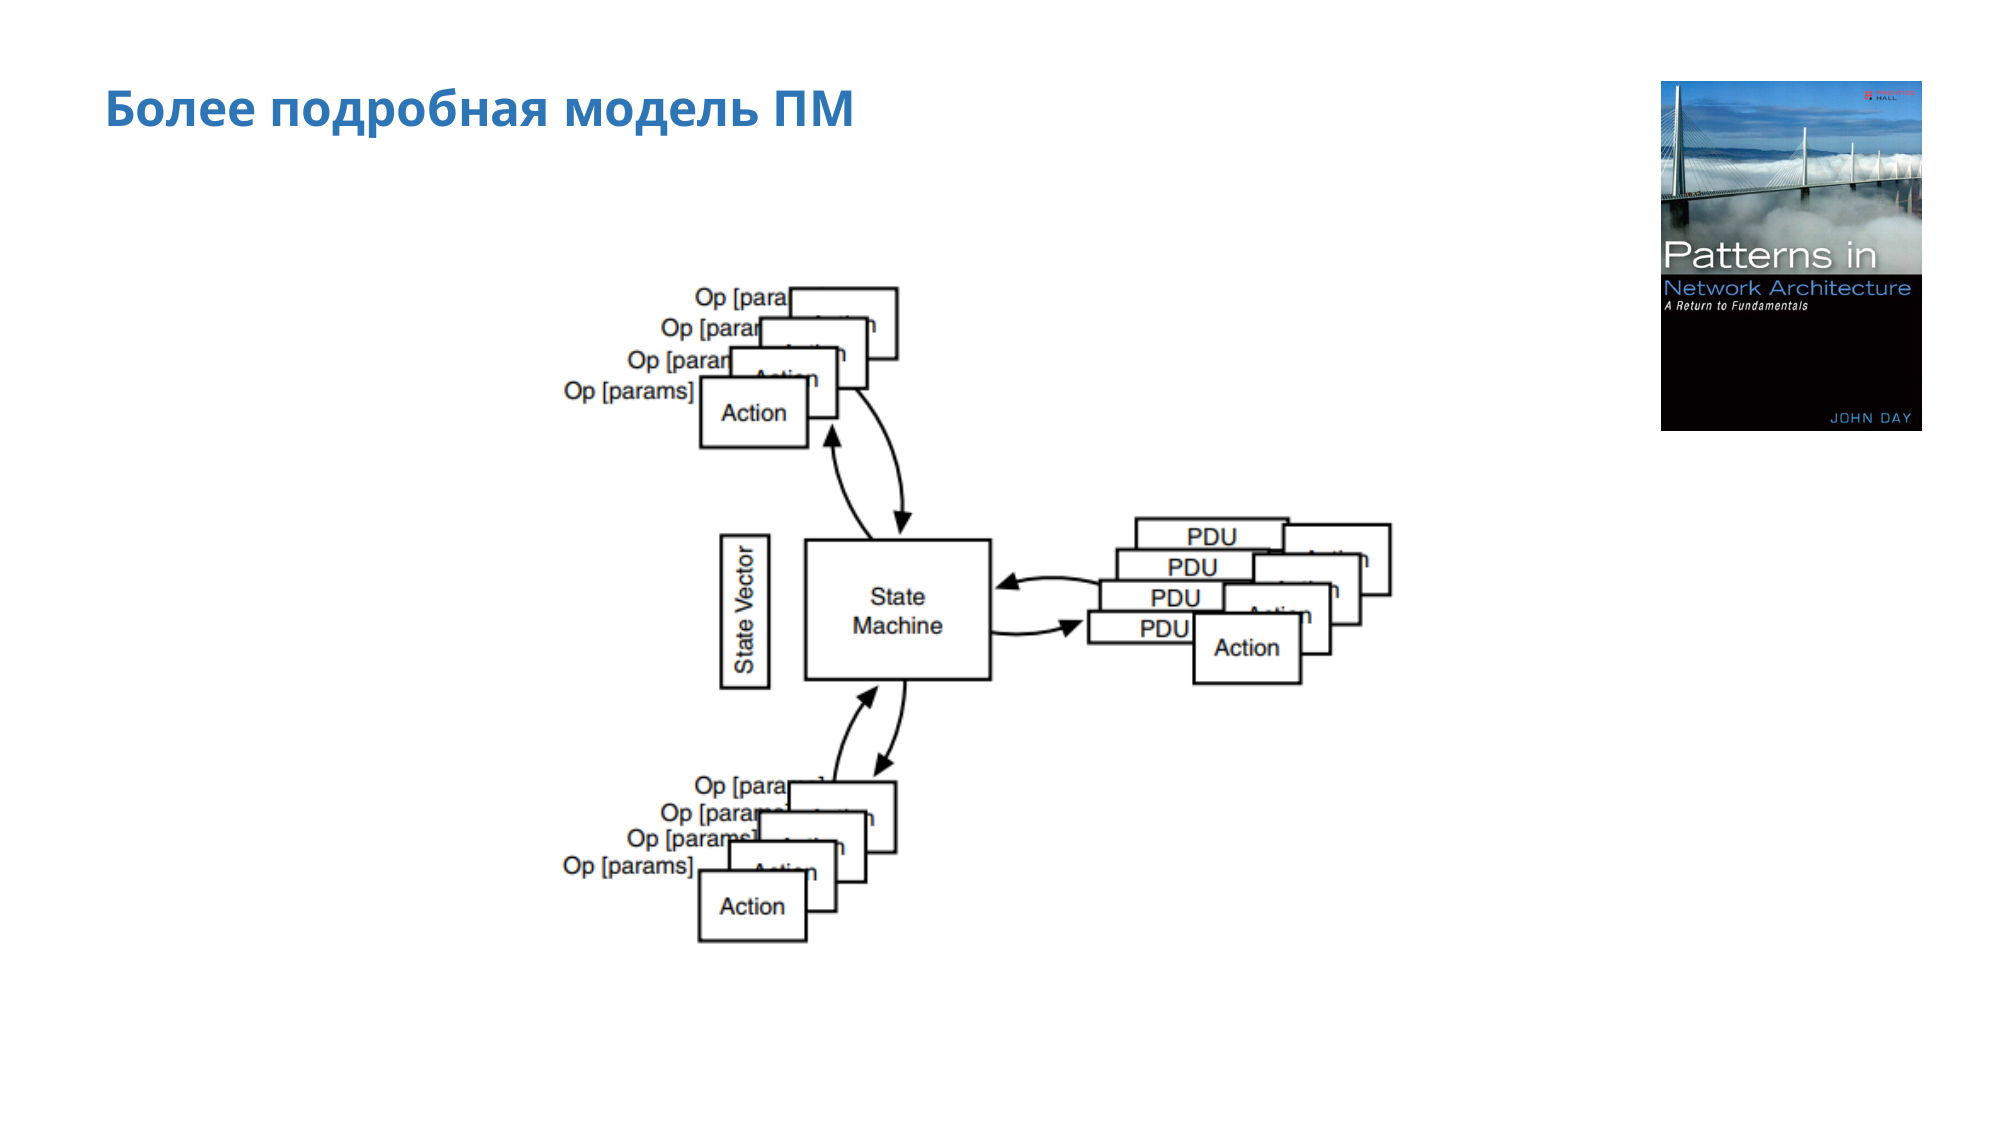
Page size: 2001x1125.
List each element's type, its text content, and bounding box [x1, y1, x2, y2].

picture [456, 229, 1419, 954]
text_box Более подробная модель ПМ [89, 51, 876, 169]
picture [1661, 81, 1922, 431]
